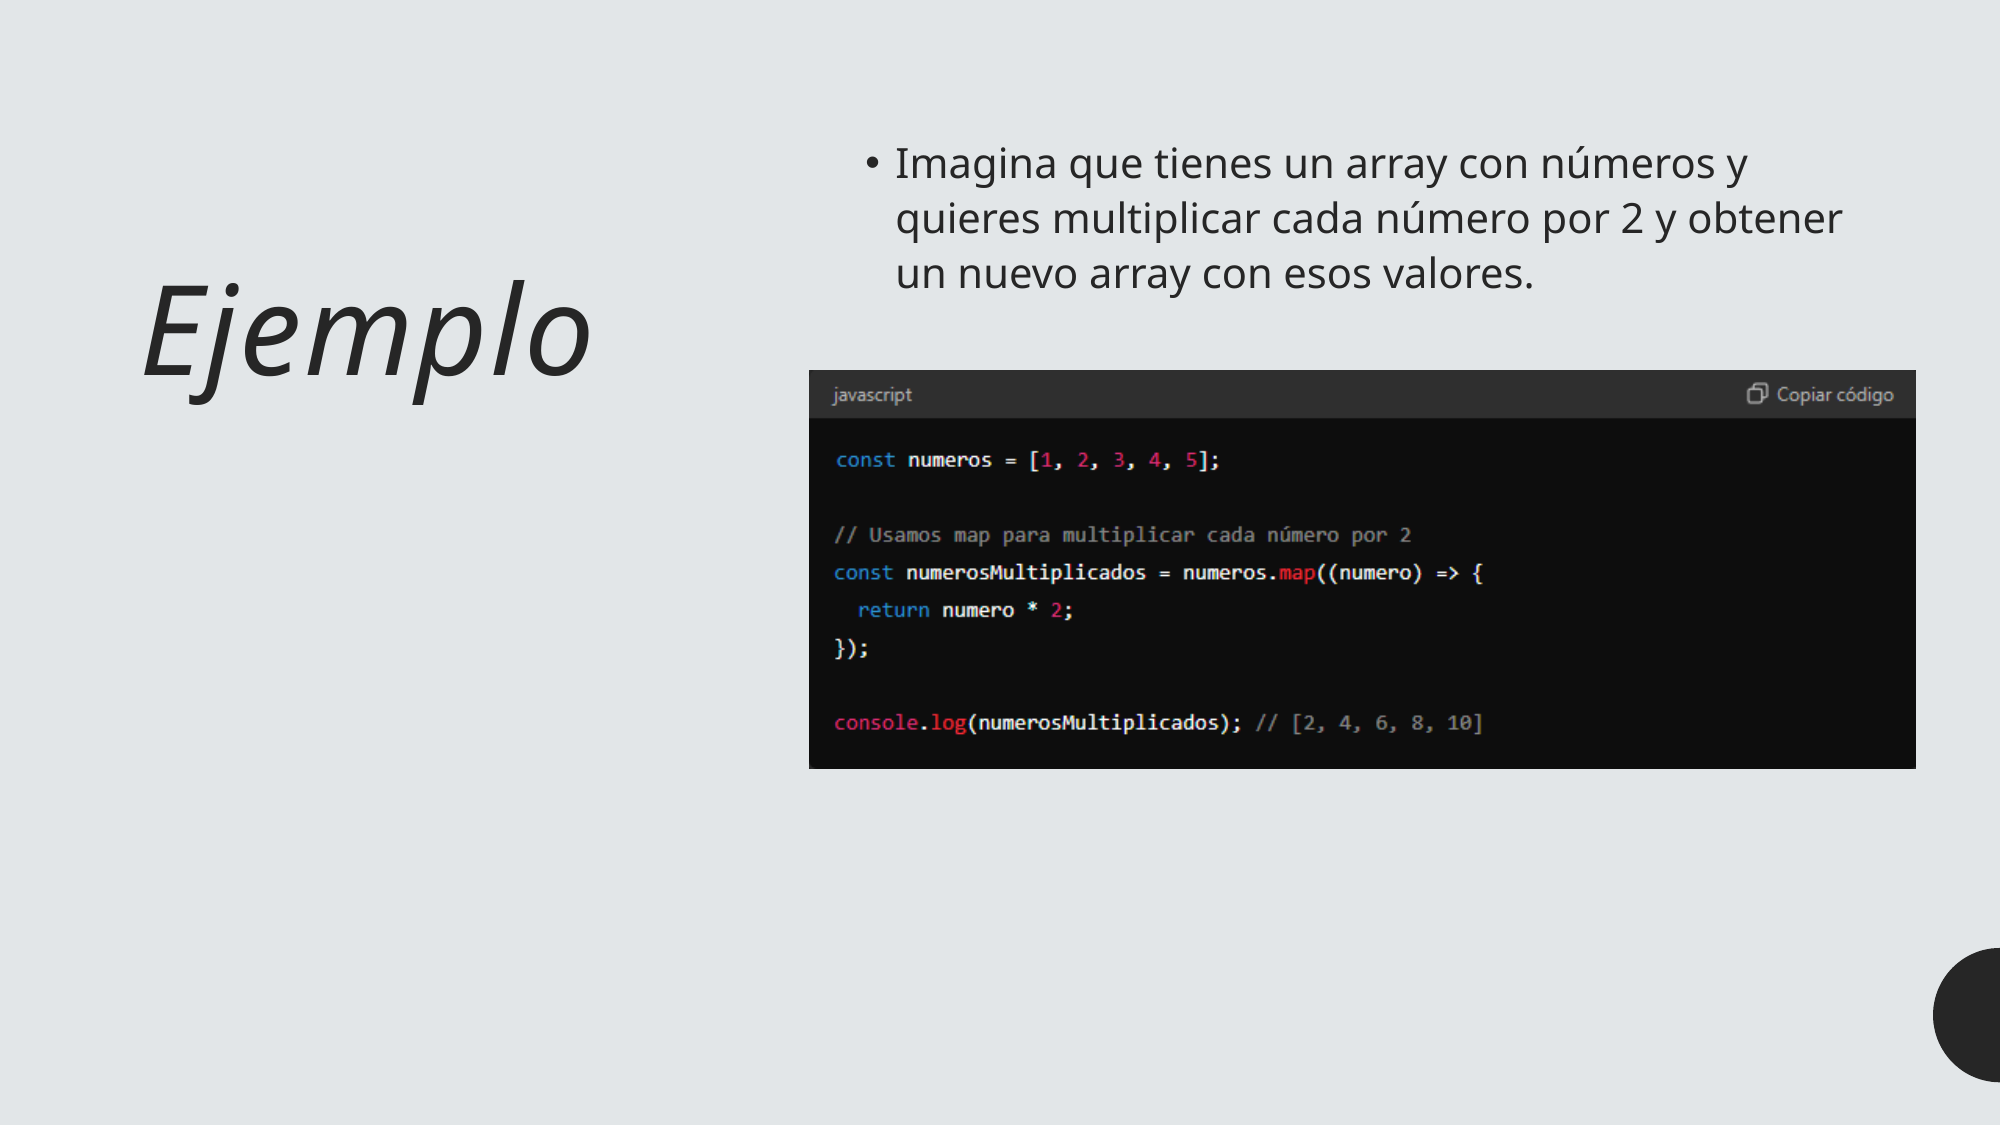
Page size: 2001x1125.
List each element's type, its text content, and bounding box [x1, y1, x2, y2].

list Imagina que tienes un array con números y quieres multiplicar cada número por 2 y obtener un nuevo array con esos valores. [850, 124, 1875, 370]
title Ejemplo [124, 124, 753, 905]
picture [809, 370, 1916, 769]
